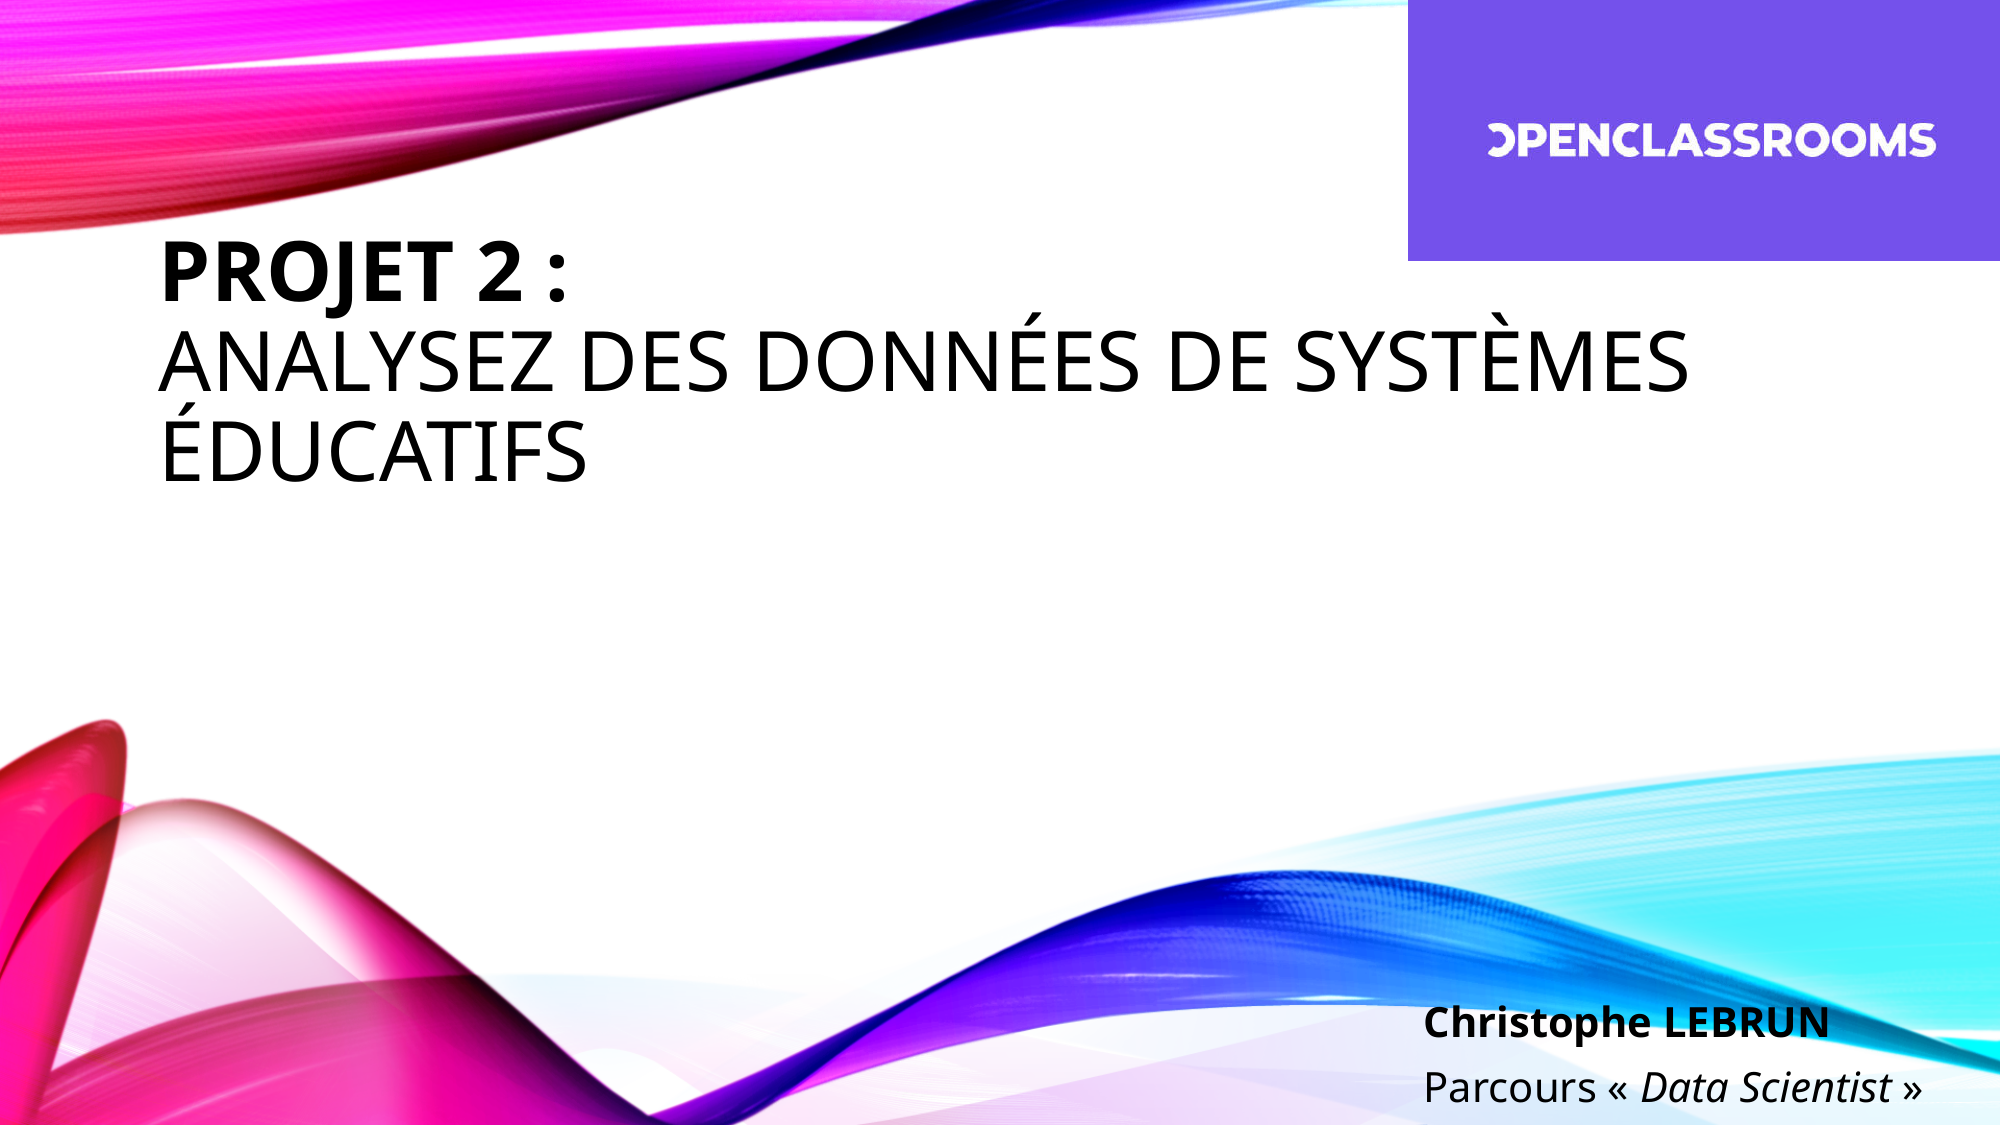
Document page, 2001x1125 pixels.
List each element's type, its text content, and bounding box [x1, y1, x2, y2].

picture [0, 0, 2000, 262]
subtitle Christophe LEBRUN Parcours « Data Scientist » [1408, 993, 2000, 1125]
title Projet 2 : Analysez des données de systèmes éducatifs [144, 291, 1856, 507]
picture [0, 717, 2000, 1125]
